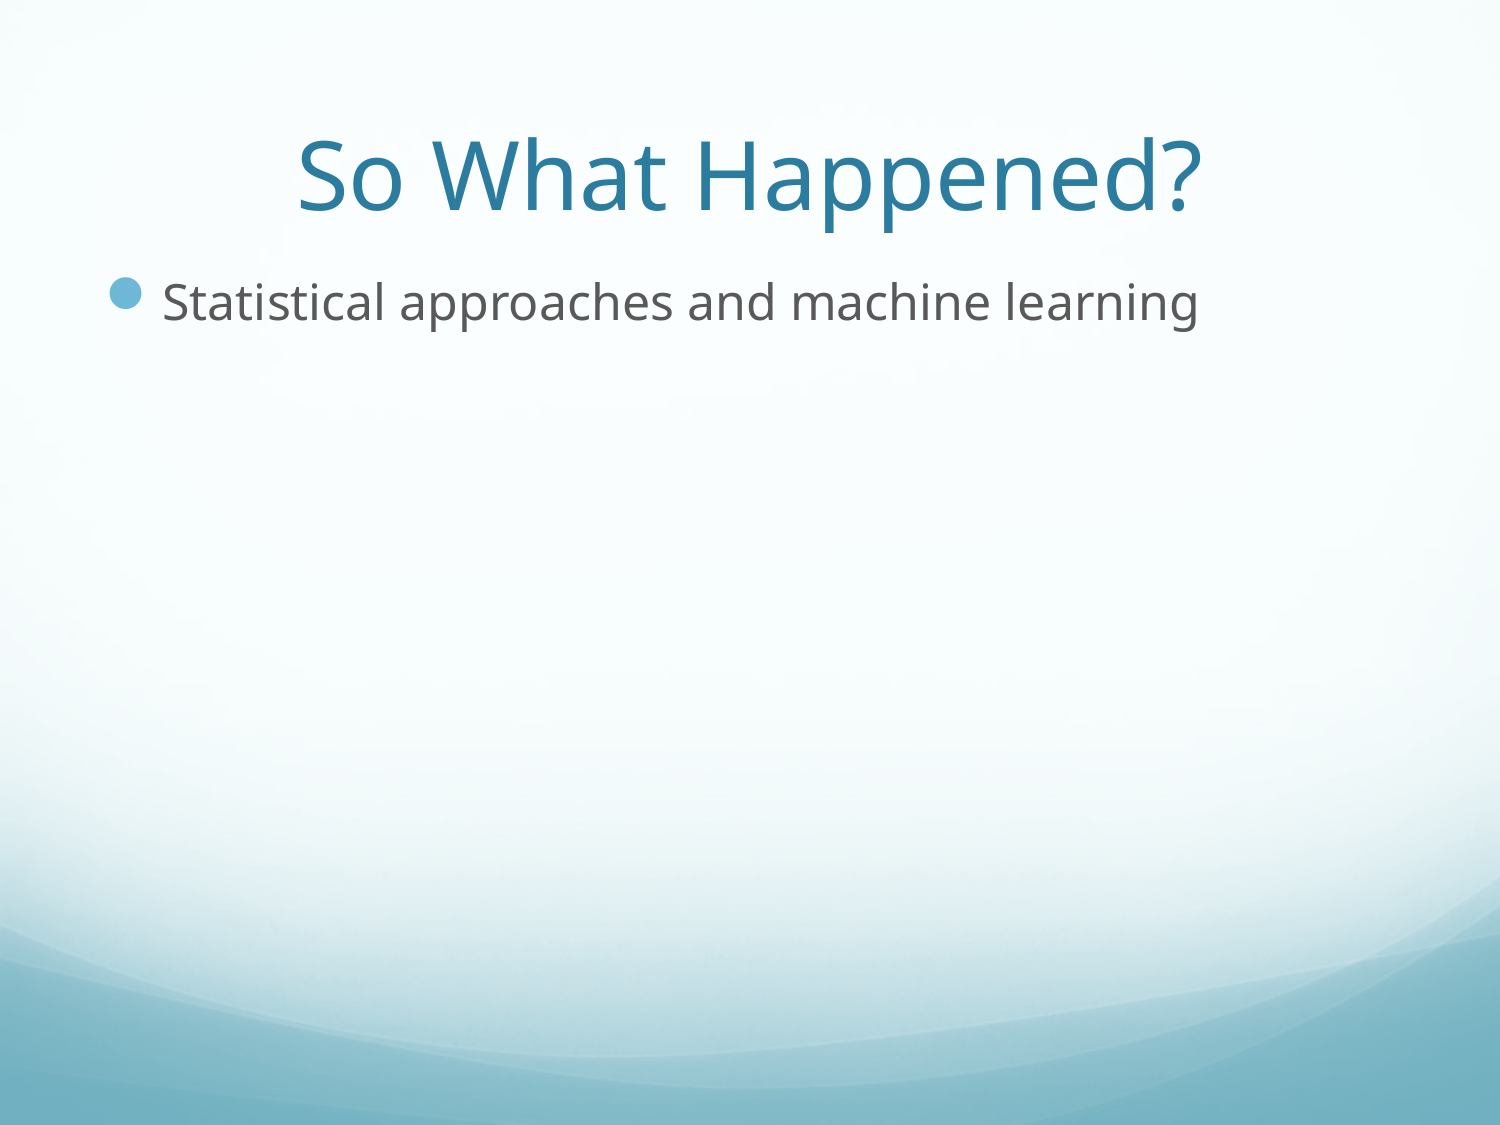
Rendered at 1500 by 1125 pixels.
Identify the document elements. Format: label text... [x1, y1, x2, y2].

title So What Happened? [90, 17, 1410, 237]
list Statistical approaches and machine learning [90, 262, 1410, 975]
